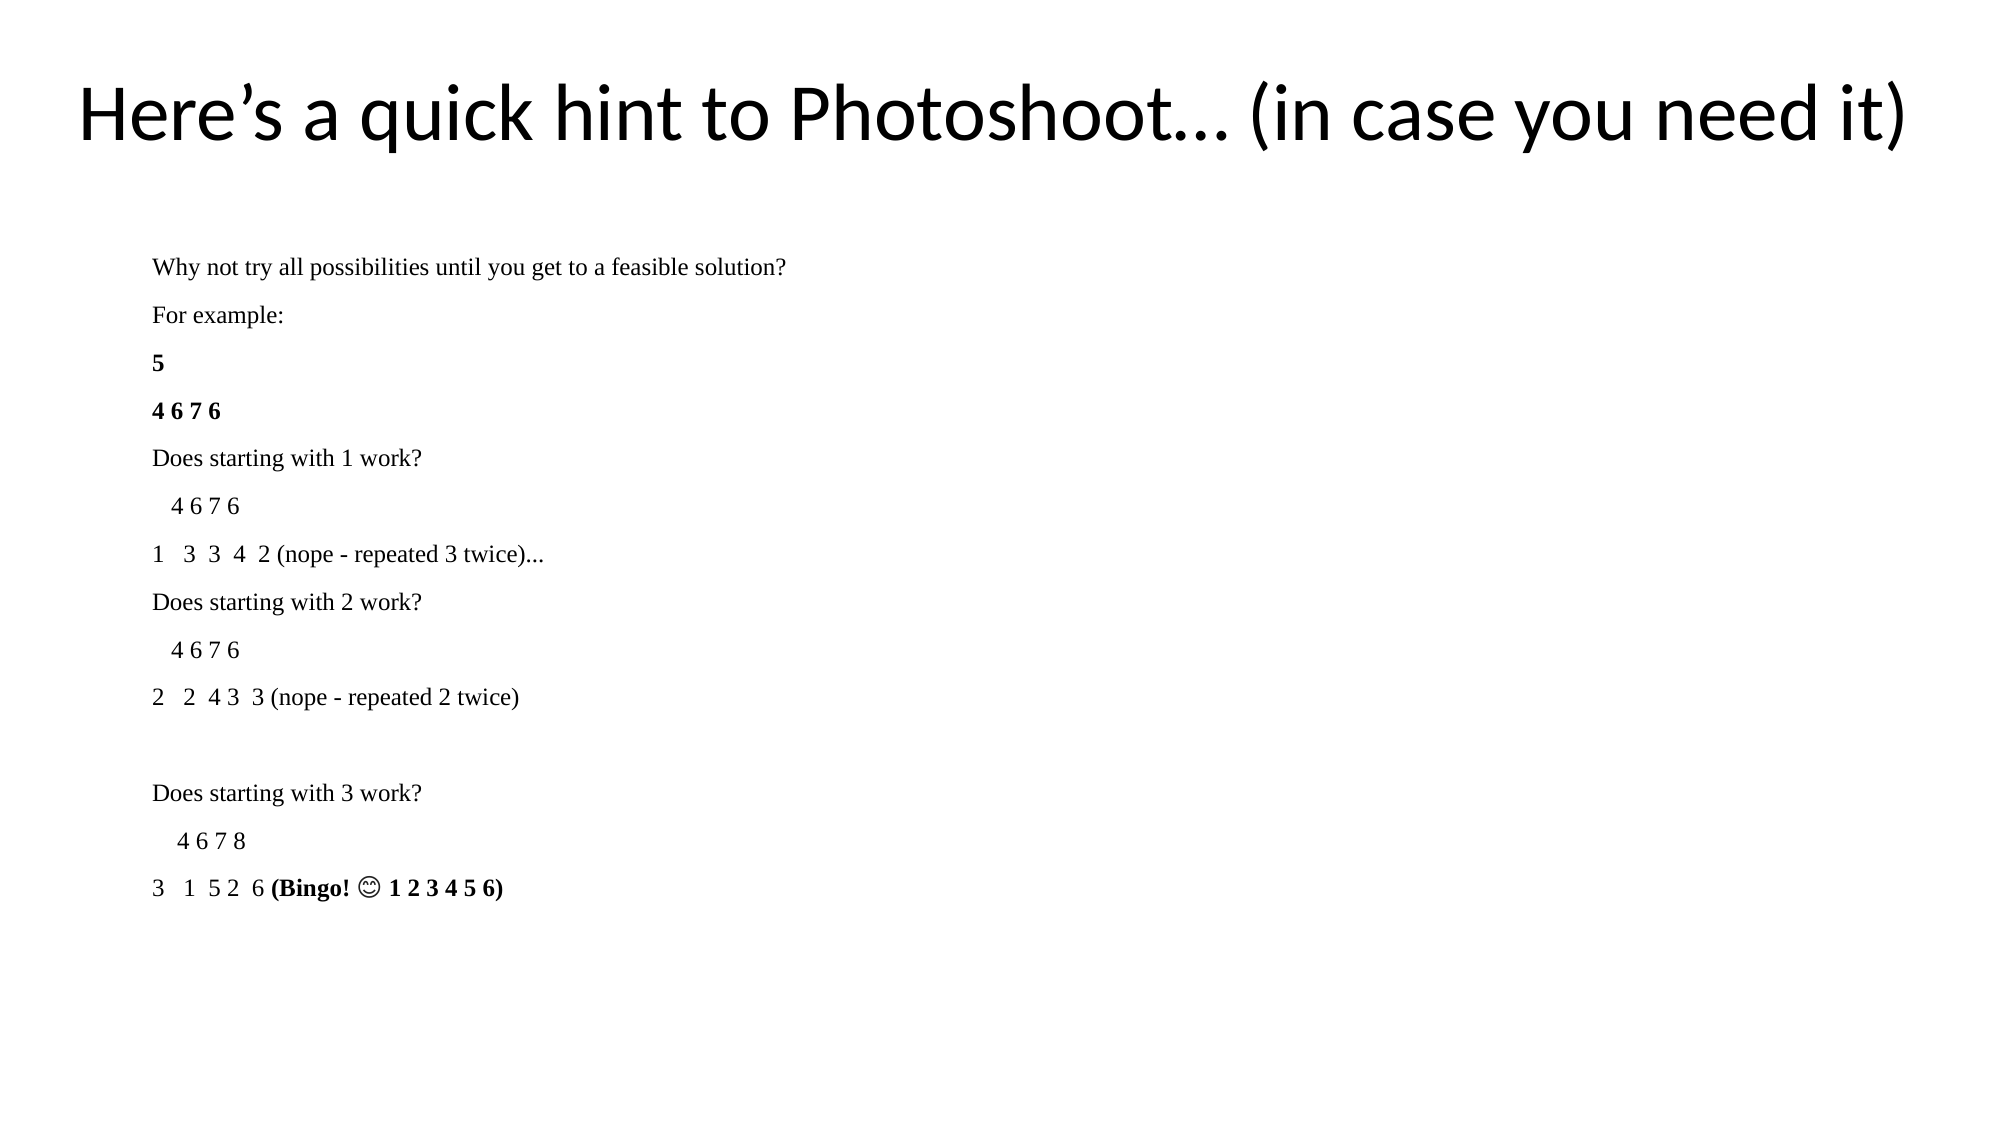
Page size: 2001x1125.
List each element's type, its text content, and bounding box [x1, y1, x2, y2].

list Why not try all possibilities until you get to a feasible solution? For example: 5 4 6 7 6 Does starting with 1 work? 4 6 7 6 1 3 3 4 2 (nope - repeated 3 twice)... Does starting with 2 work? 4 6 7 6 2 2 4 3 3 (nope - repeated 2 twice) Does starting with 3 work? 4 6 7 8 3 1 5 2 6 (Bingo! 😊 1 2 3 4 5 6) [137, 246, 1863, 961]
title Here’s a quick hint to Photoshoot… (in case you need it) [63, 55, 1936, 273]
